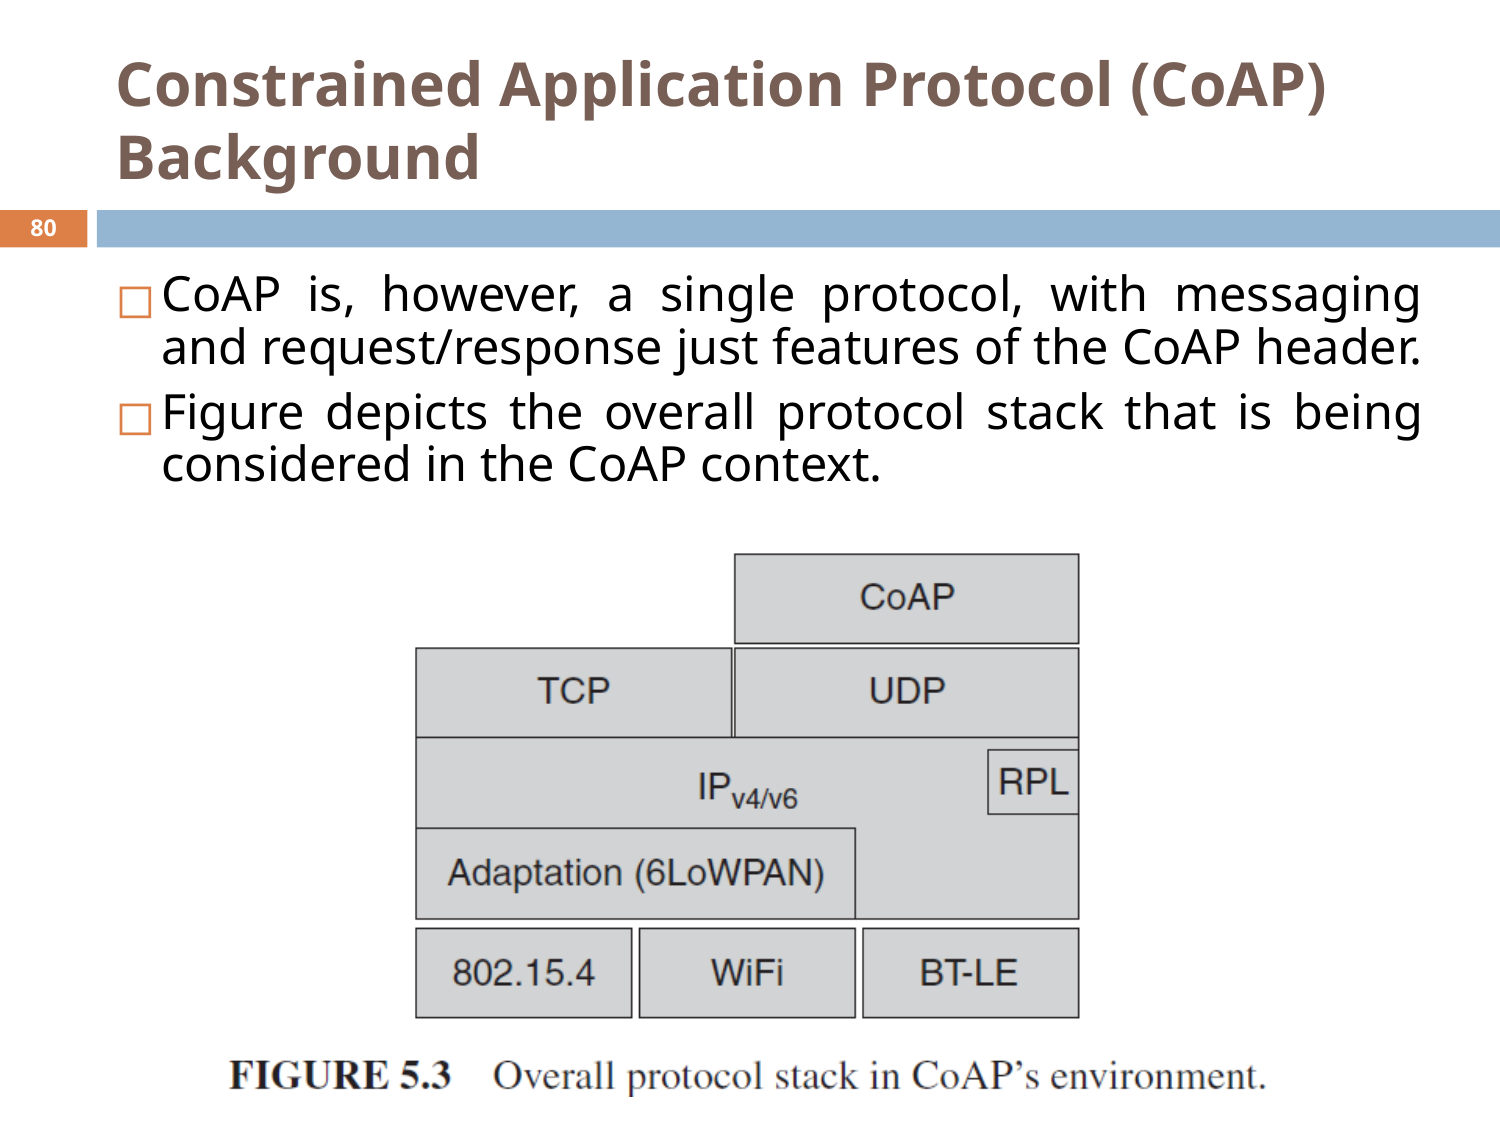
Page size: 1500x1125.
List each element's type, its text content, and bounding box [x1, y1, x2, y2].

list CoAP is, however, a single protocol, with messaging and request/response just features of the CoAP header. Figure depicts the overall protocol stack that is being considered in the CoAP context. [100, 262, 1438, 538]
picture [227, 549, 1273, 1097]
title Constrained Application Protocol (CoAP) Background [100, 37, 1438, 200]
slide_number ‹#› [0, 208, 88, 249]
